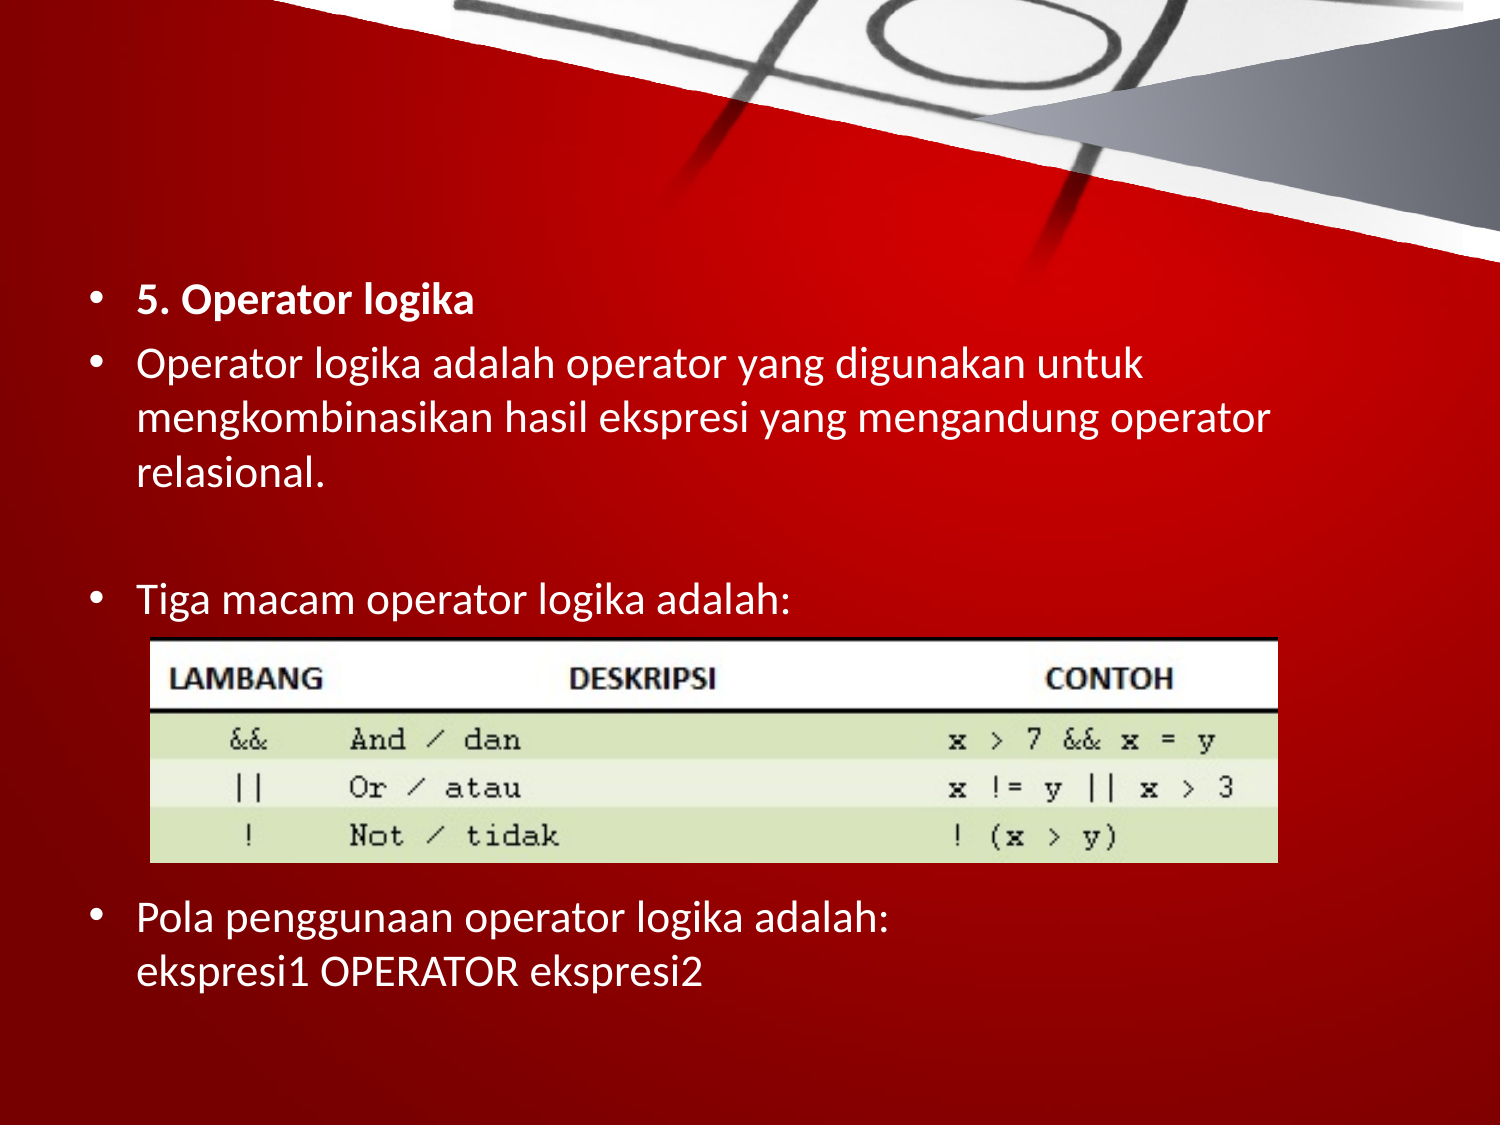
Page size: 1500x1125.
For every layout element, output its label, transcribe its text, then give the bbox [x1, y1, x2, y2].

picture [0, 0, 1500, 1125]
list 5. Operator logika Operator logika adalah operator yang digunakan untuk mengkombinasikan hasil ekspresi yang mengandung operator relasional. Tiga macam operator logika adalah: Pola penggunaan operator logika adalah: ekspresi1 OPERATOR ekspresi2 [73, 261, 1427, 1011]
